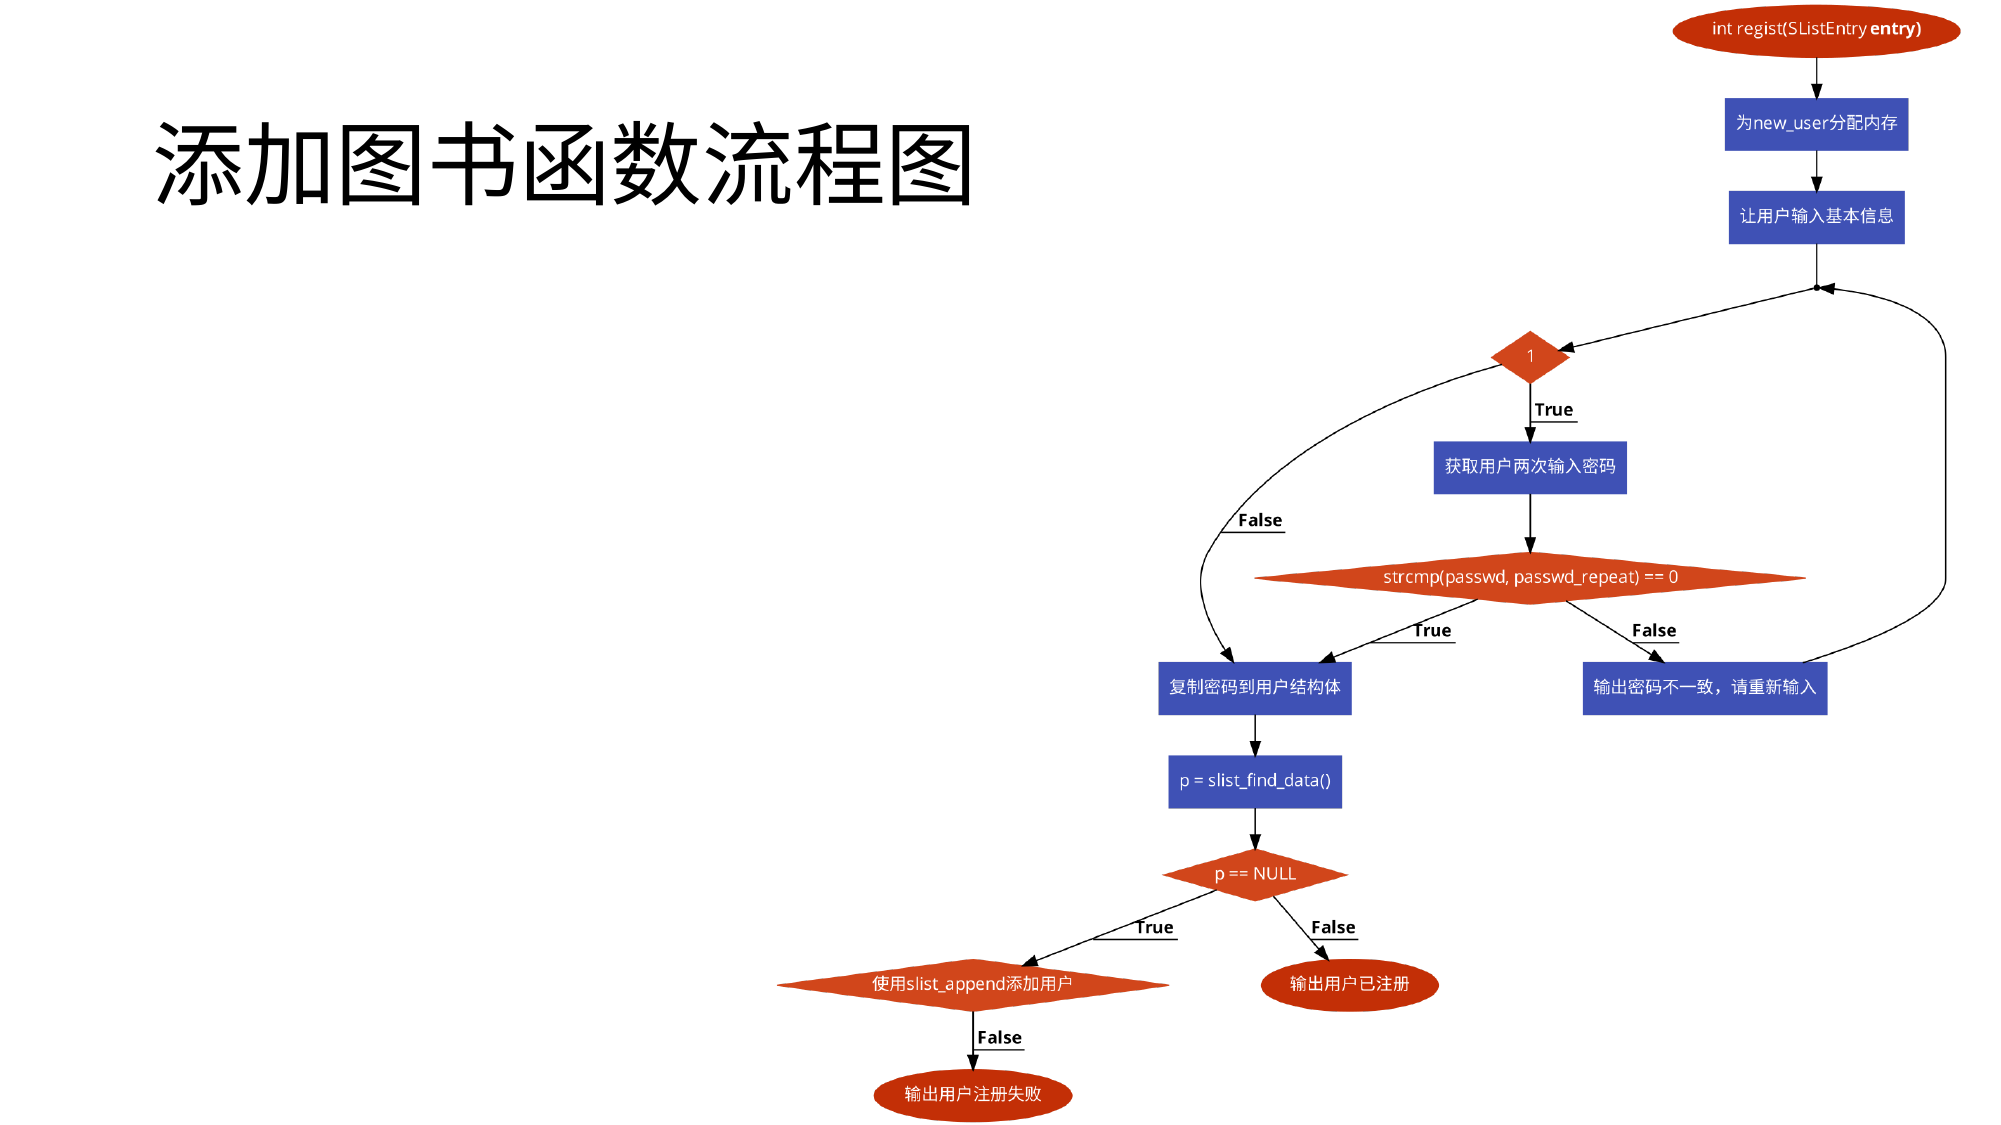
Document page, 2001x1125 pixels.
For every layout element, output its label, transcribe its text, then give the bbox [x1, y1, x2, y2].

title 添加图书函数流程图 [137, 59, 771, 278]
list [771, 0, 1975, 1125]
